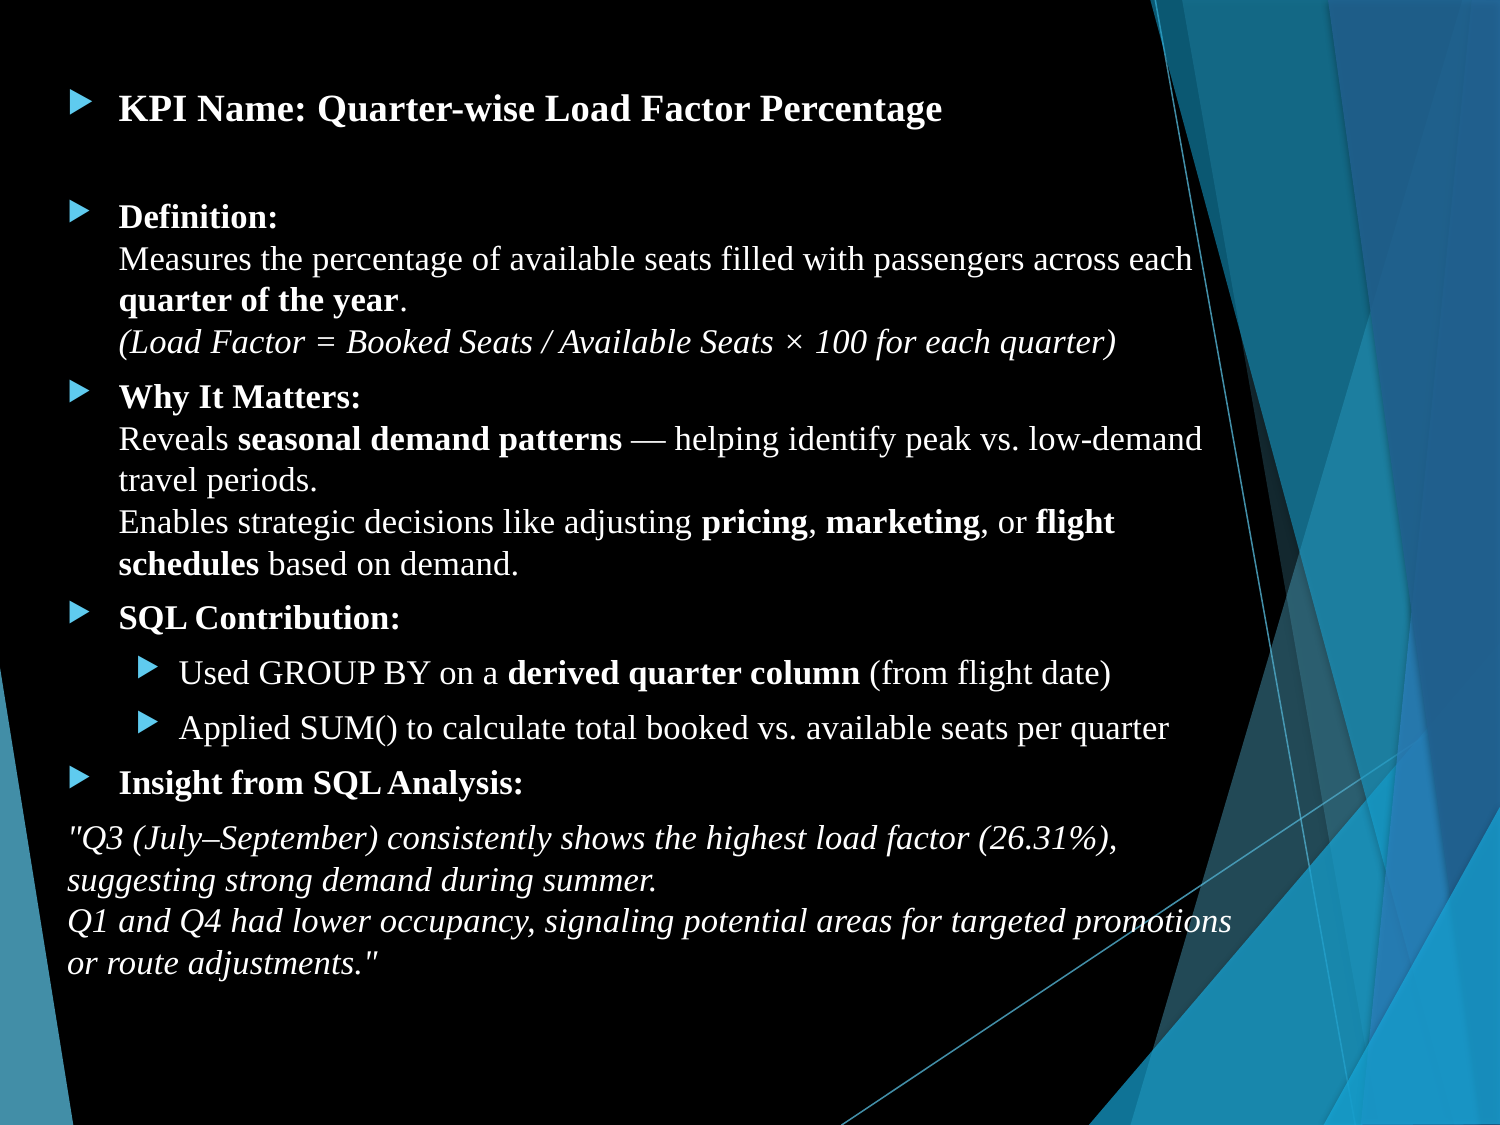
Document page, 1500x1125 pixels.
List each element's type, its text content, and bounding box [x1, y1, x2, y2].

list KPI Name: Quarter-wise Load Factor Percentage Definition: Measures the percentage of available seats filled with passengers across each quarter of the year. (Load Factor = Booked Seats / Available Seats × 100 for each quarter) Why It Matters: Reveals seasonal demand patterns — helping identify peak vs. low-demand travel periods. Enables strategic decisions like adjusting pricing, marketing, or flight schedules based on demand. SQL Contribution: Used GROUP BY on a derived quarter column (from flight date) Applied SUM() to calculate total booked vs. available seats per quarter Insight from SQL Analysis: "Q3 (July–September) consistently shows the highest load factor (26.31%), suggesting strong demand during summer. Q1 and Q4 had lower occupancy, signaling potential areas for targeted promotions or route adjustments." [52, 75, 1251, 1013]
